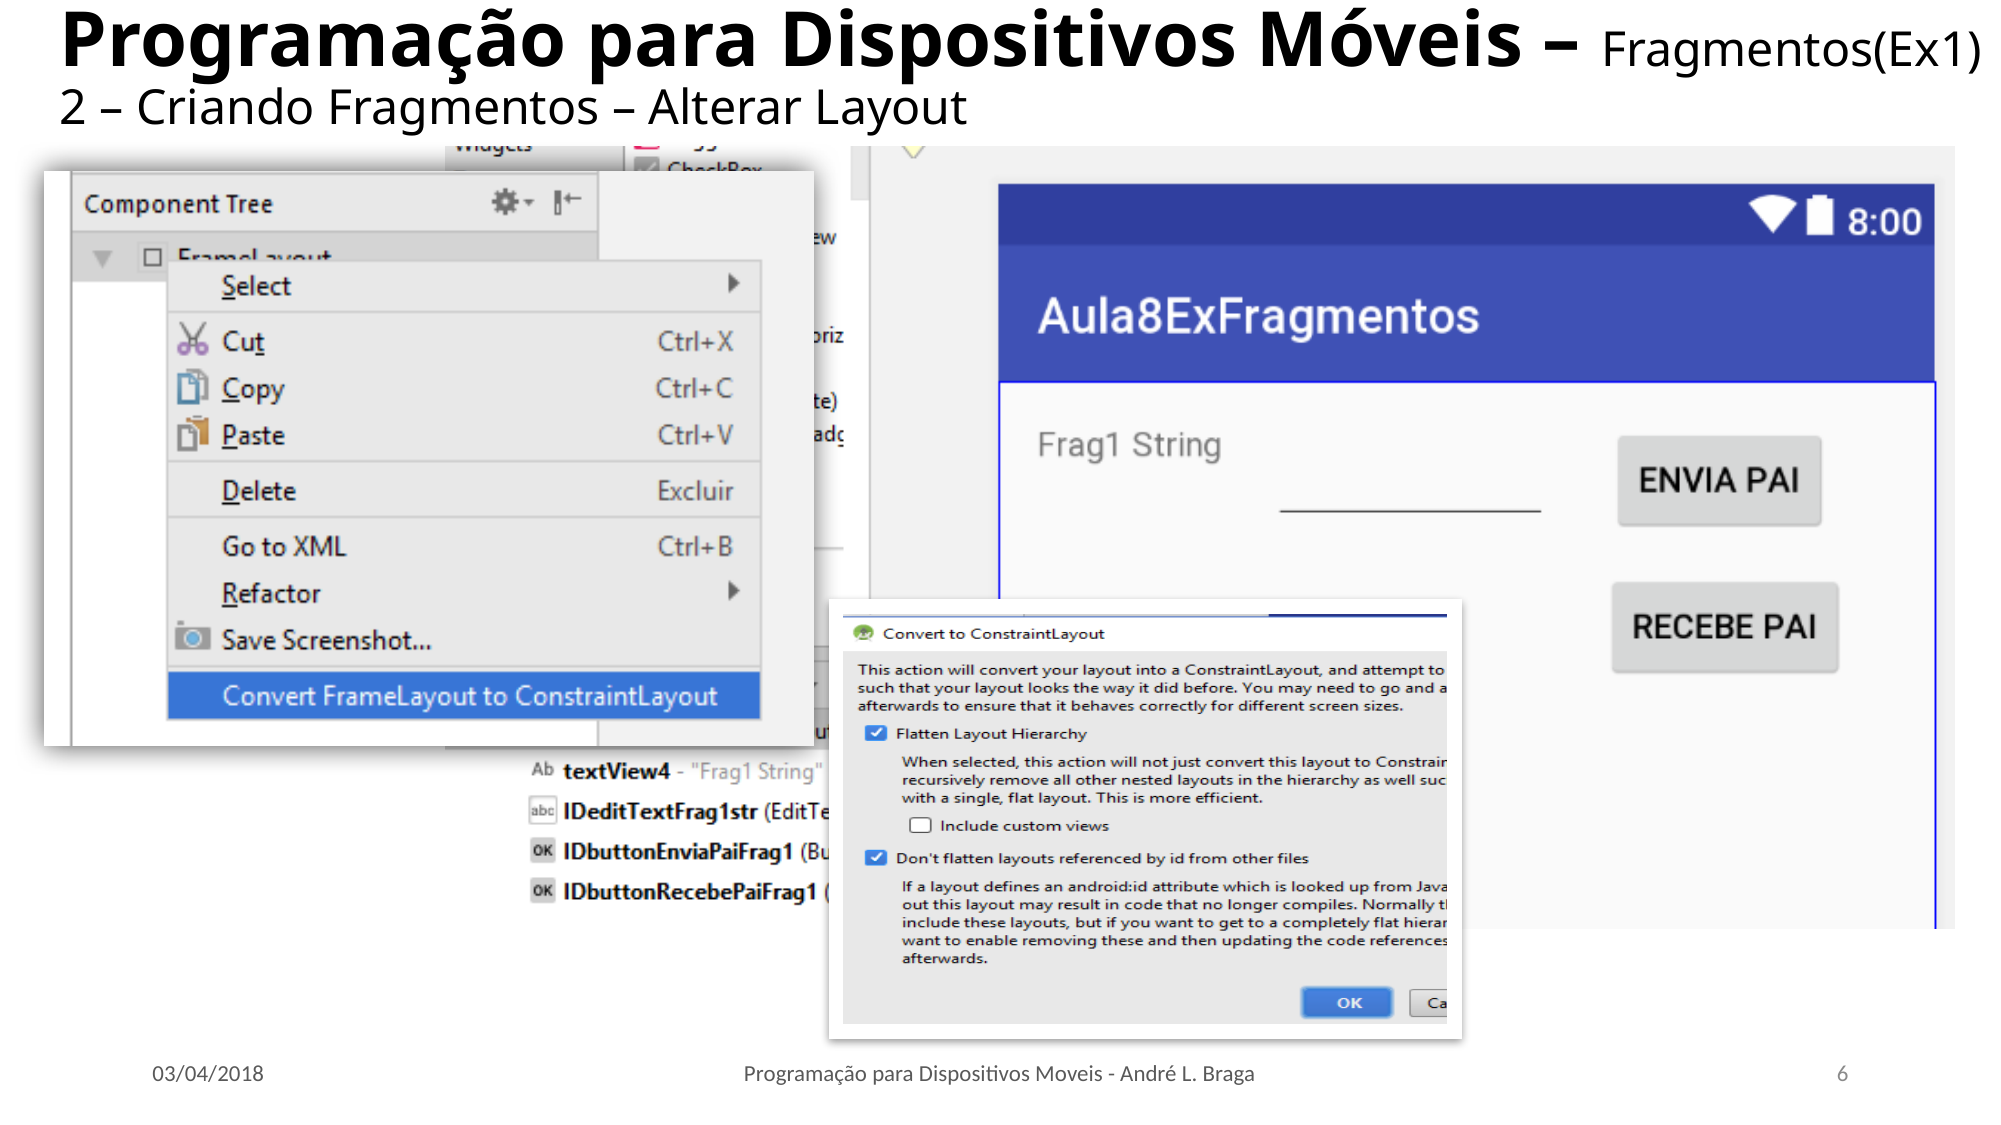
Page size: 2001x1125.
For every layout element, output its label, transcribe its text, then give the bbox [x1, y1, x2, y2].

slide_number 6 [1413, 1042, 1864, 1103]
footer Programação para Dispositivos Moveis - André L. Braga [662, 1042, 1338, 1103]
title Programação para Dispositivos Móveis – Fragmentos(Ex1) 2 – Criando Fragmentos – Alterar Layout [44, 0, 2000, 147]
picture [44, 146, 1955, 1025]
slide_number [137, 1042, 588, 1103]
